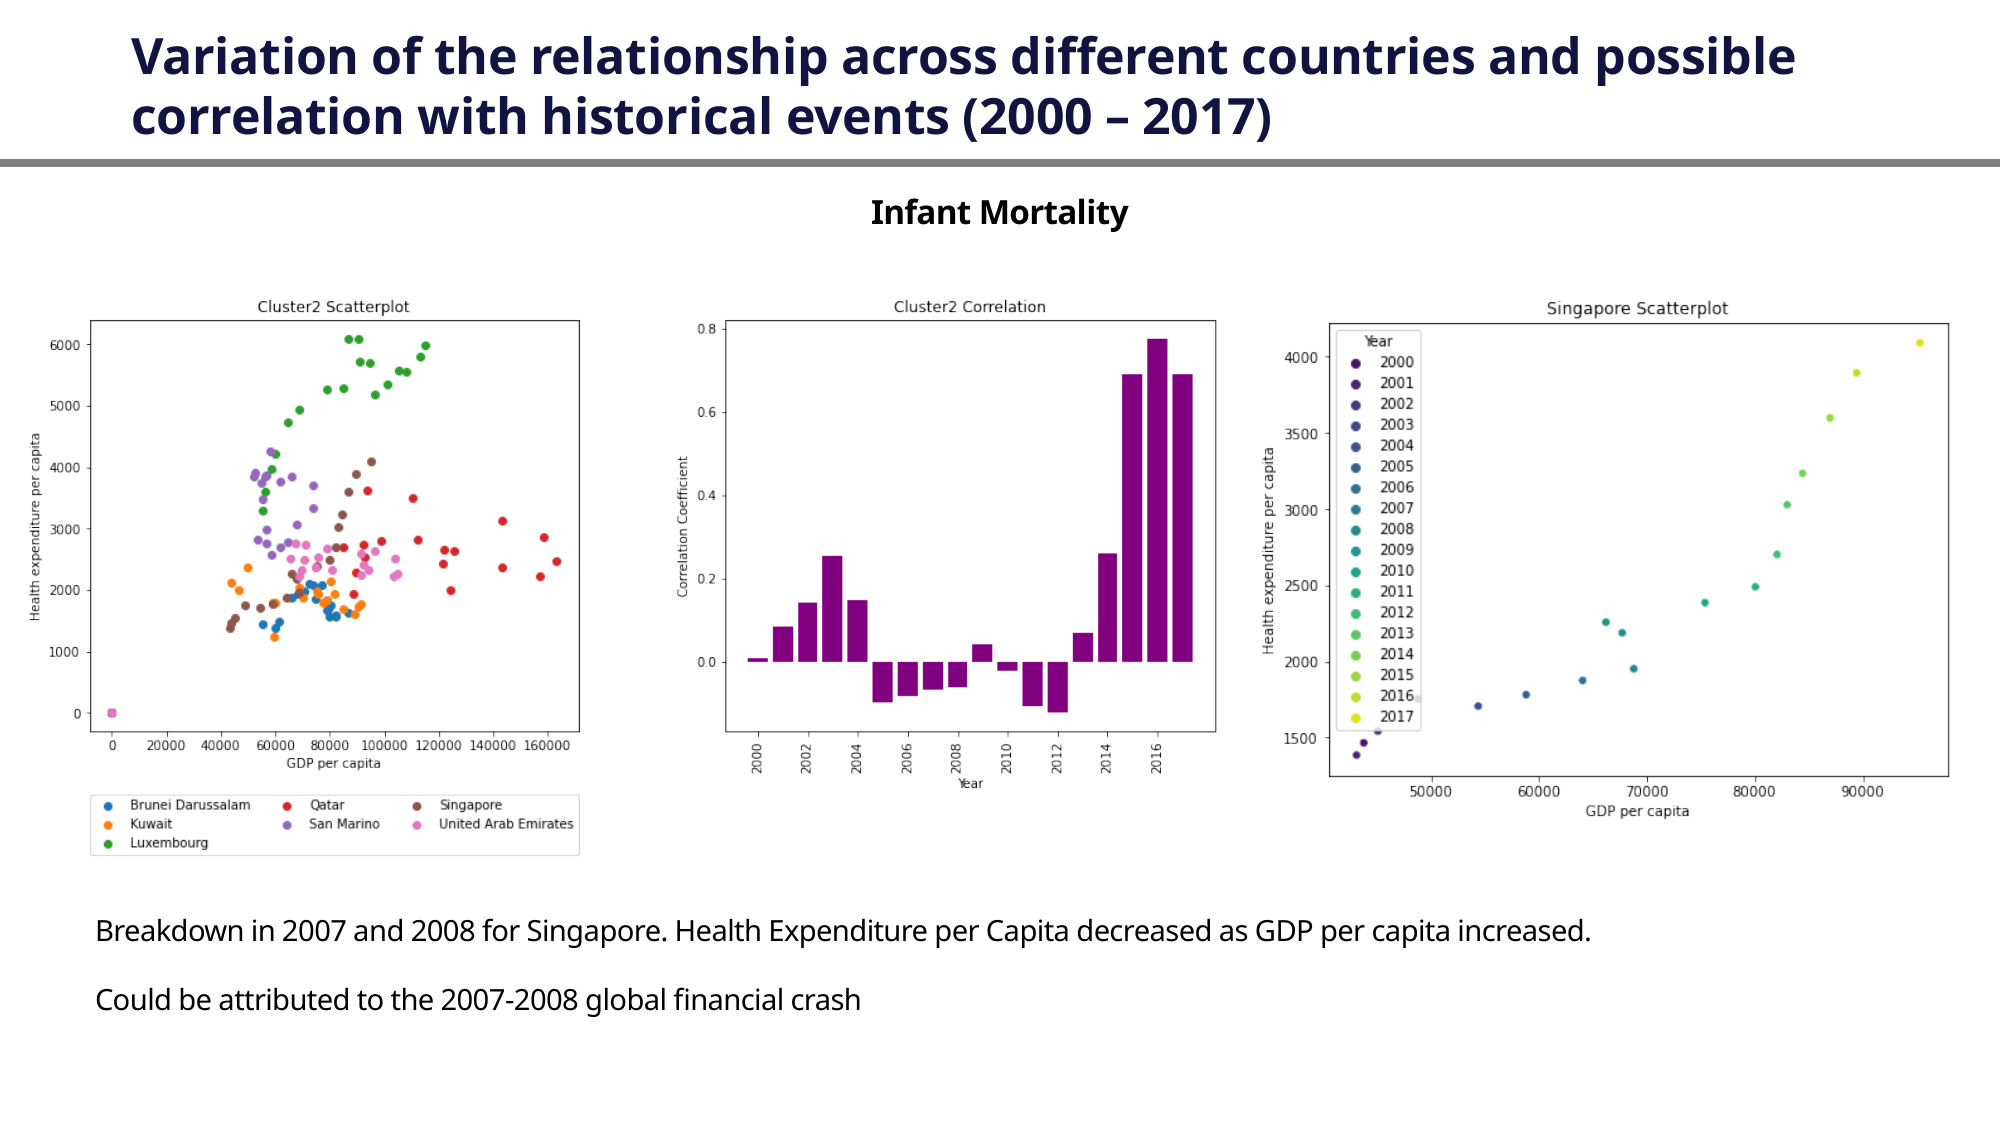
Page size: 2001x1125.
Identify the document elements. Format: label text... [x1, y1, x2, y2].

picture [1254, 291, 1959, 829]
picture [22, 291, 1223, 864]
text_box Breakdown in 2007 and 2008 for Singapore. Health Expenditure per Capita decreased as GDP per capita increased. Could be attributed to the 2007-2008 global financial crash [80, 904, 1760, 1025]
text_box Infant Mortality [848, 183, 1151, 239]
text_box Variation of the relationship across different countries and possible correlation with historical events (2000 – 2017) [116, 16, 1948, 152]
